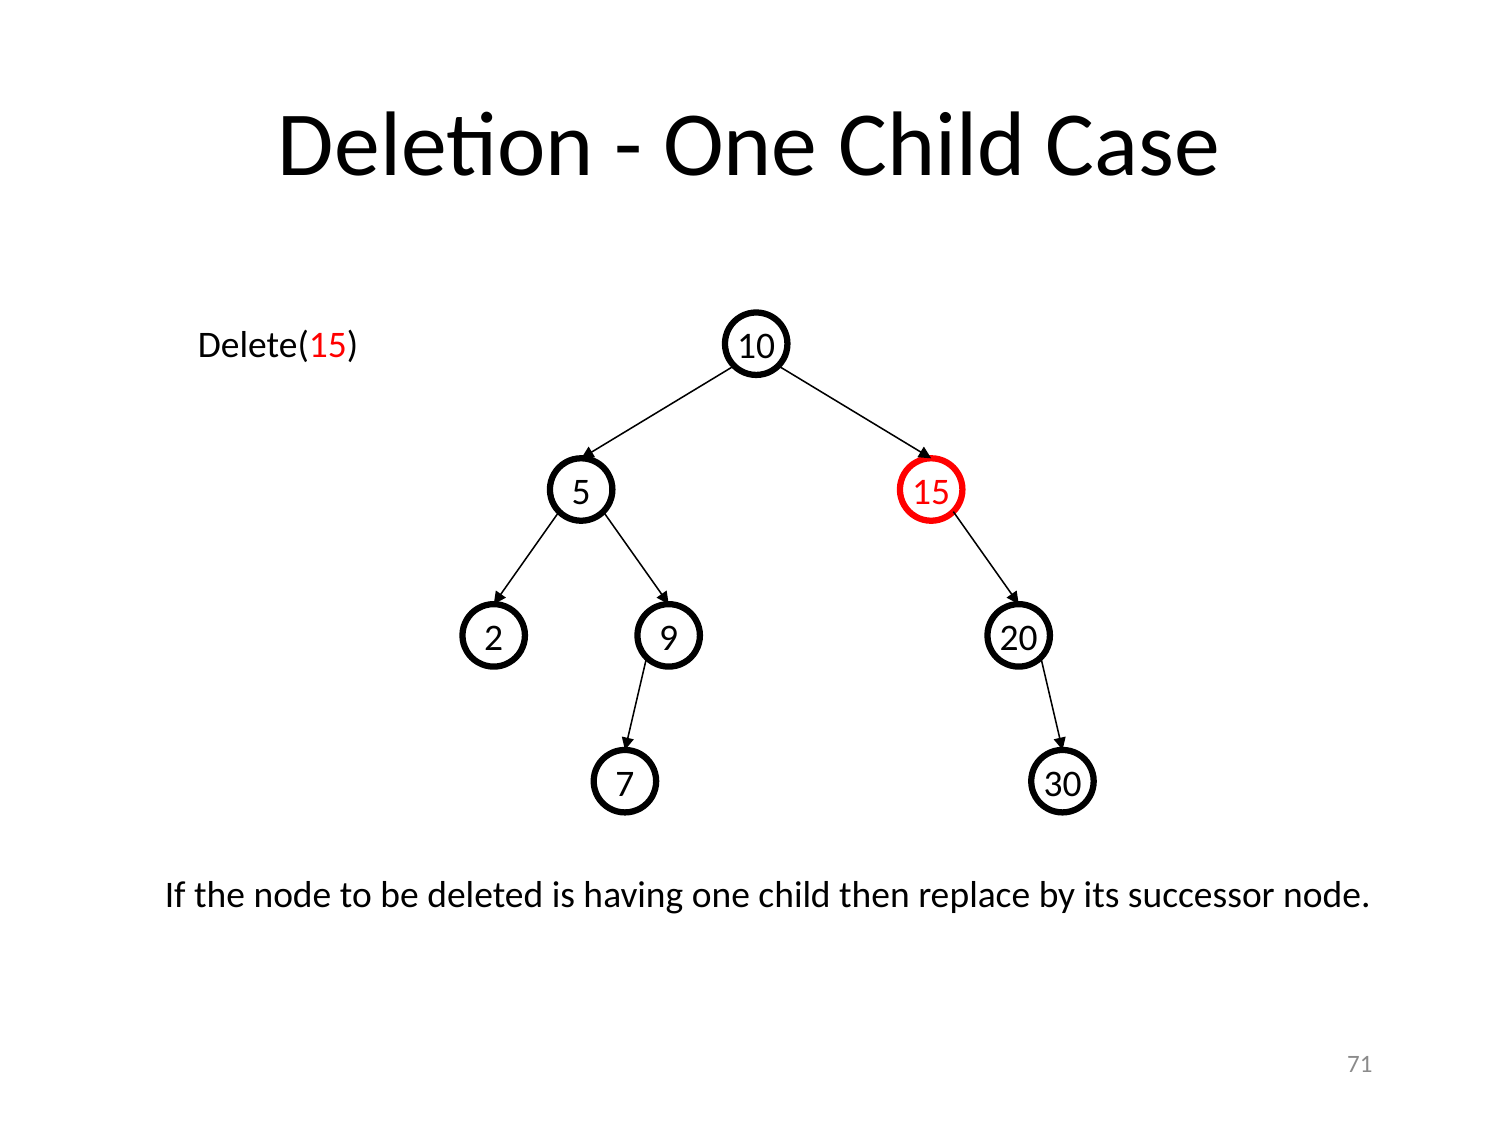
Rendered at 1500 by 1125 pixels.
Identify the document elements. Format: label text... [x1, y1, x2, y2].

text_box 9 [637, 604, 700, 667]
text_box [953, 514, 1019, 602]
text_box 10 [724, 312, 788, 375]
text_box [624, 660, 647, 748]
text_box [778, 368, 932, 456]
text_box 30 [1031, 750, 1094, 813]
text_box 5 [549, 458, 613, 521]
slide_number 71 [1074, 1025, 1388, 1100]
title Deletion - One Child Case [75, 45, 1425, 233]
text_box 20 [987, 604, 1050, 667]
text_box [493, 514, 560, 602]
text_box 15 [899, 458, 963, 521]
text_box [581, 368, 735, 456]
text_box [1040, 660, 1063, 748]
text_box 2 [462, 604, 525, 667]
text_box 7 [593, 750, 657, 813]
text_box If the node to be deleted is having one child then replace by its successor node. [150, 862, 1388, 923]
text_box Delete(15) [183, 312, 374, 373]
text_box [603, 514, 669, 602]
